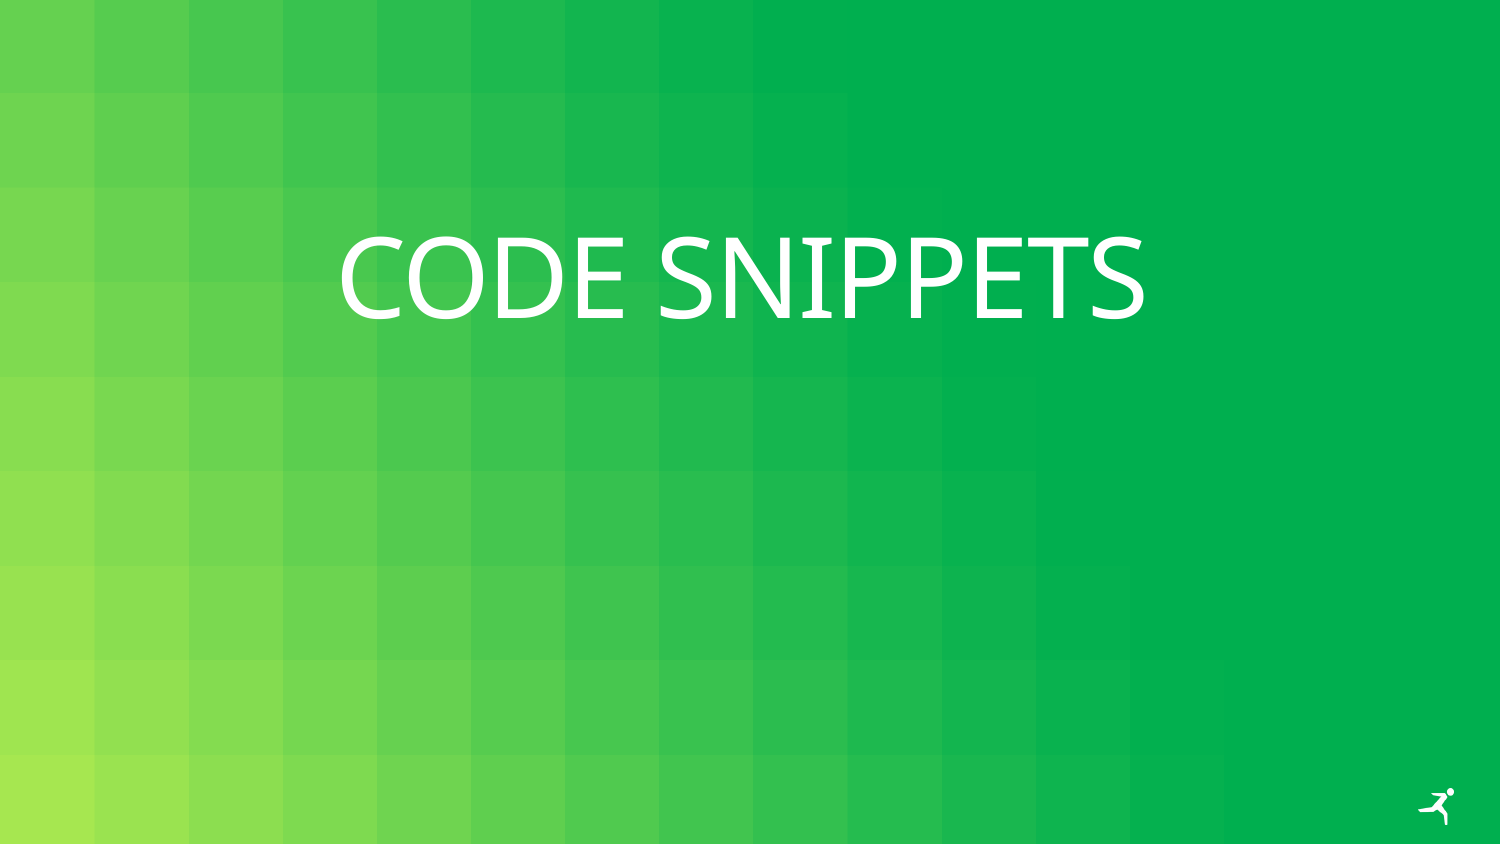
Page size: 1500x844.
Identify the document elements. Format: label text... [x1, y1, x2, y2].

title Code Snippets [128, 225, 1372, 493]
picture [0, 0, 1500, 844]
